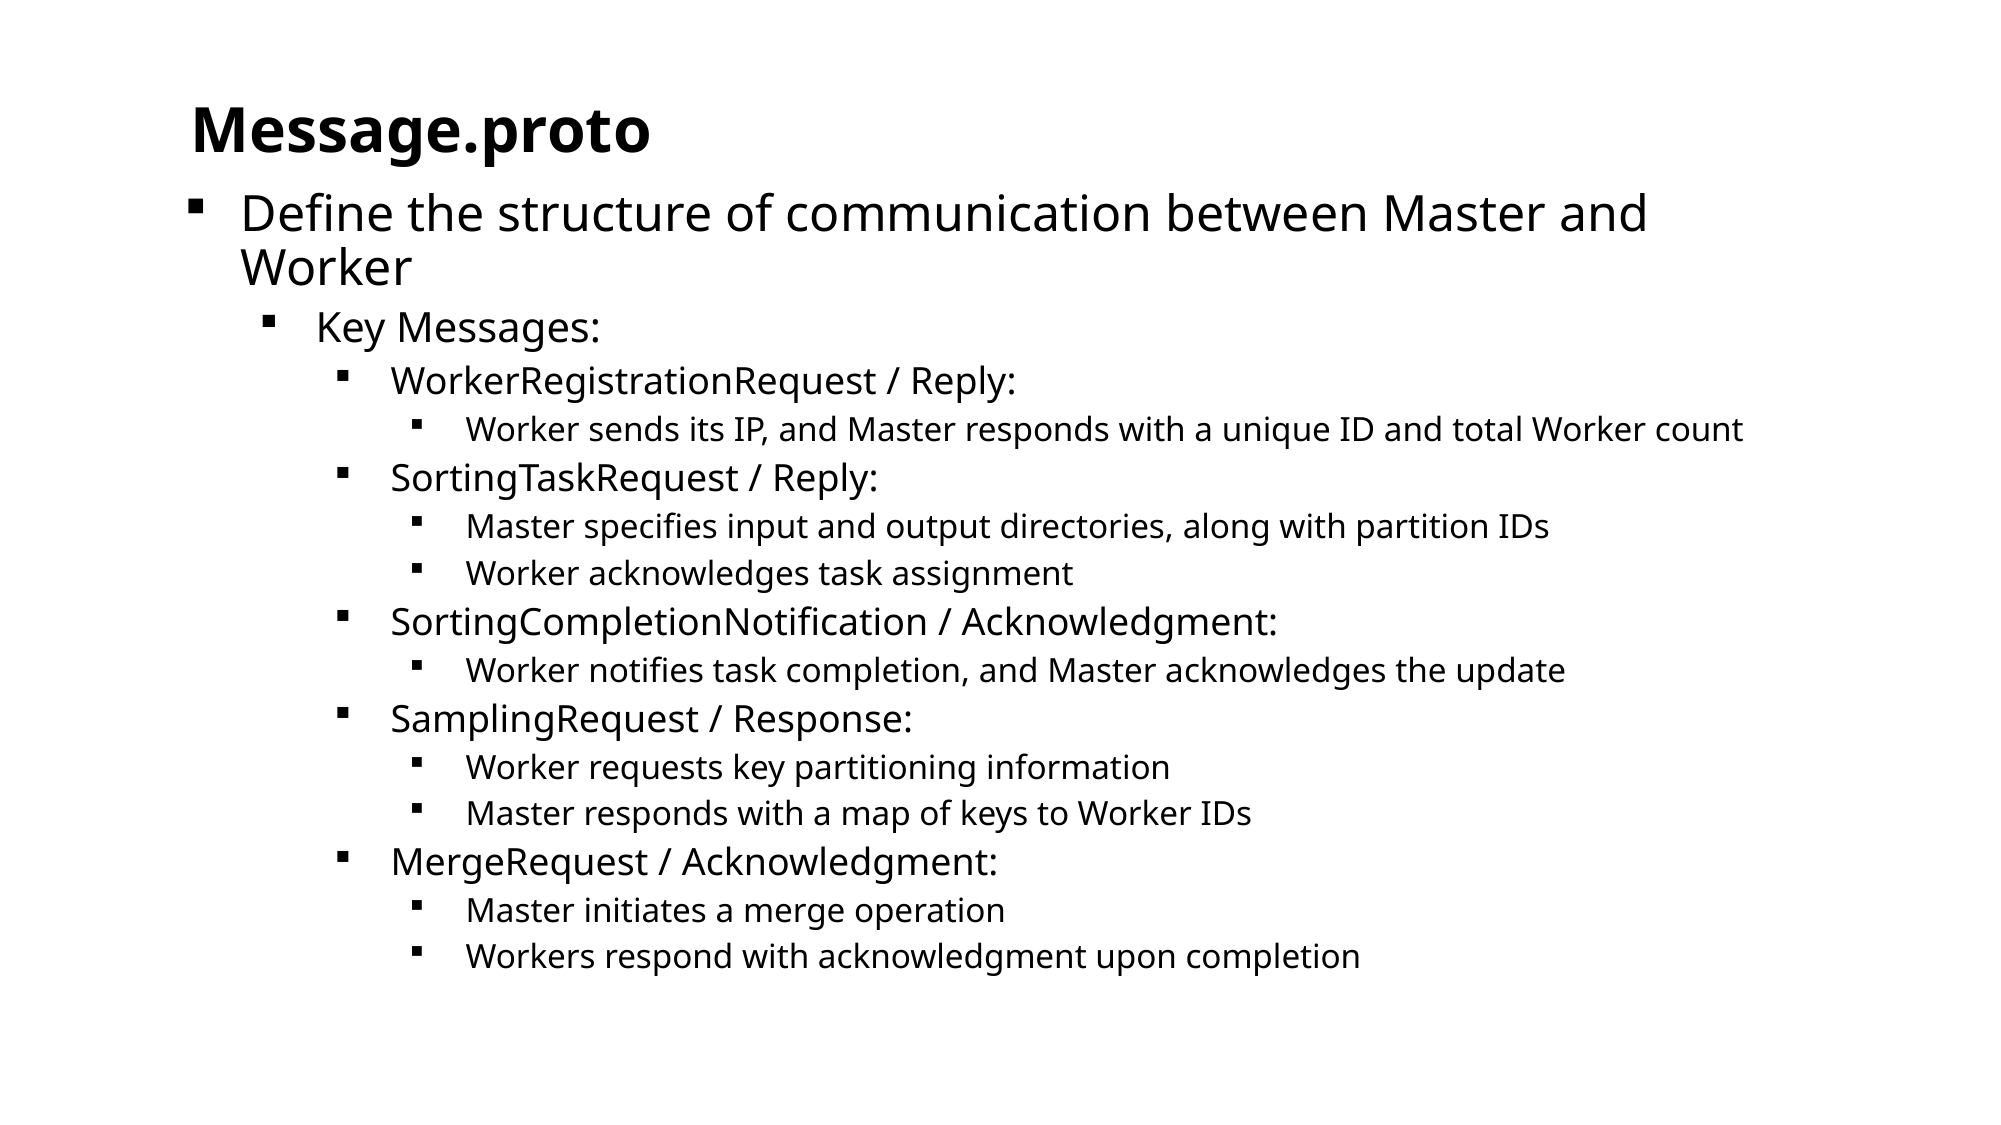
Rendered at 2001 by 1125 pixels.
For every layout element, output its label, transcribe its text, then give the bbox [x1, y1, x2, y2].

text_box Define the structure of communication between Master and Worker Key Messages: WorkerRegistrationRequest / Reply: Worker sends its IP, and Master responds with a unique ID and total Worker count SortingTaskRequest / Reply: Master specifies input and output directories, along with partition IDs Worker acknowledges task assignment SortingCompletionNotification / Acknowledgment: Worker notifies task completion, and Master acknowledges the update SamplingRequest / Response: Worker requests key partitioning information Master responds with a map of keys to Worker IDs MergeRequest / Acknowledgment: Master initiates a merge operation Workers respond with acknowledgment upon completion [169, 181, 1786, 1049]
title Message.proto [175, 42, 1665, 181]
